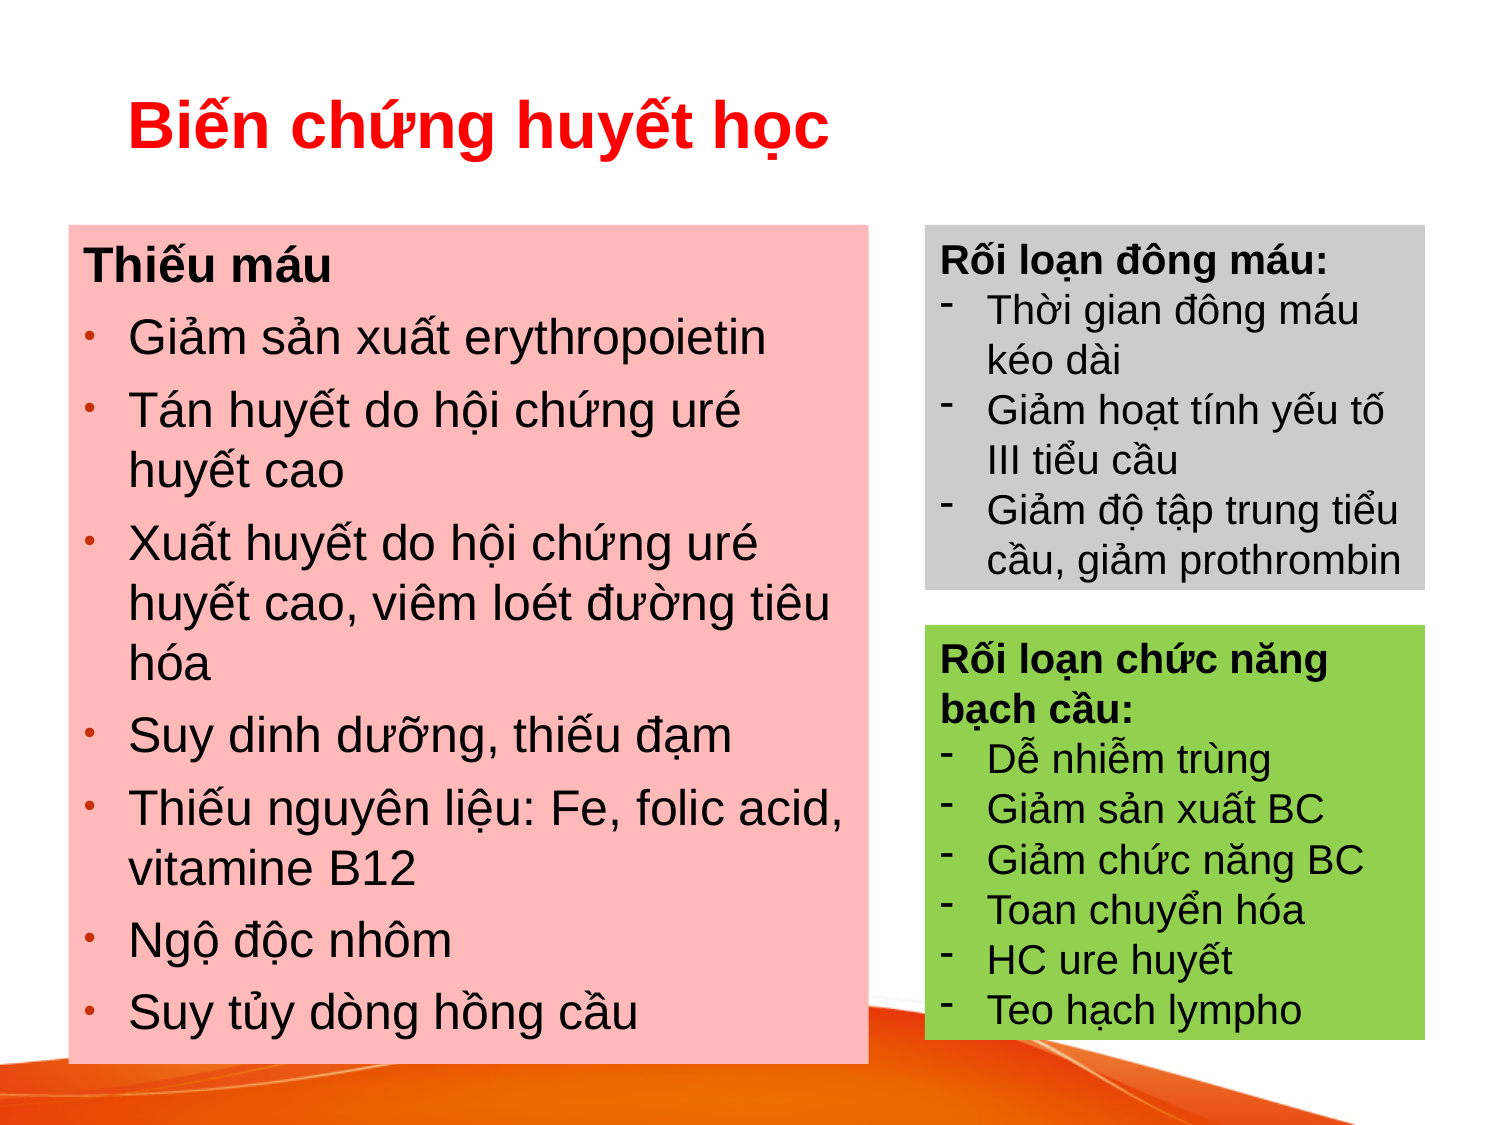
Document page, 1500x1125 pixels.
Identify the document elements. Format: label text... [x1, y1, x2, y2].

text_box Rối loạn đông máu: Thời gian đông máu kéo dài Giảm hoạt tính yếu tố III tiểu cầu Giảm độ tập trung tiểu cầu, giảm prothrombin [924, 224, 1425, 590]
text_box Biến chứng huyết học [112, 74, 1088, 170]
text_box Rối loạn chức năng bạch cầu: Dễ nhiễm trùng Giảm sản xuất BC Giảm chức năng BC Toan chuyển hóa HC ure huyết Teo hạch lympho [924, 624, 1425, 1040]
picture [0, 0, 1500, 1125]
text_box Thiếu máu Giảm sản xuất erythropoietin Tán huyết do hội chứng uré huyết cao Xuất huyết do hội chứng uré huyết cao, viêm loét đường tiêu hóa Suy dinh dưỡng, thiếu đạm Thiếu nguyên liệu: Fe, folic acid, vitamine B12 Ngộ độc nhôm Suy tủy dòng hồng cầu [68, 224, 869, 1064]
